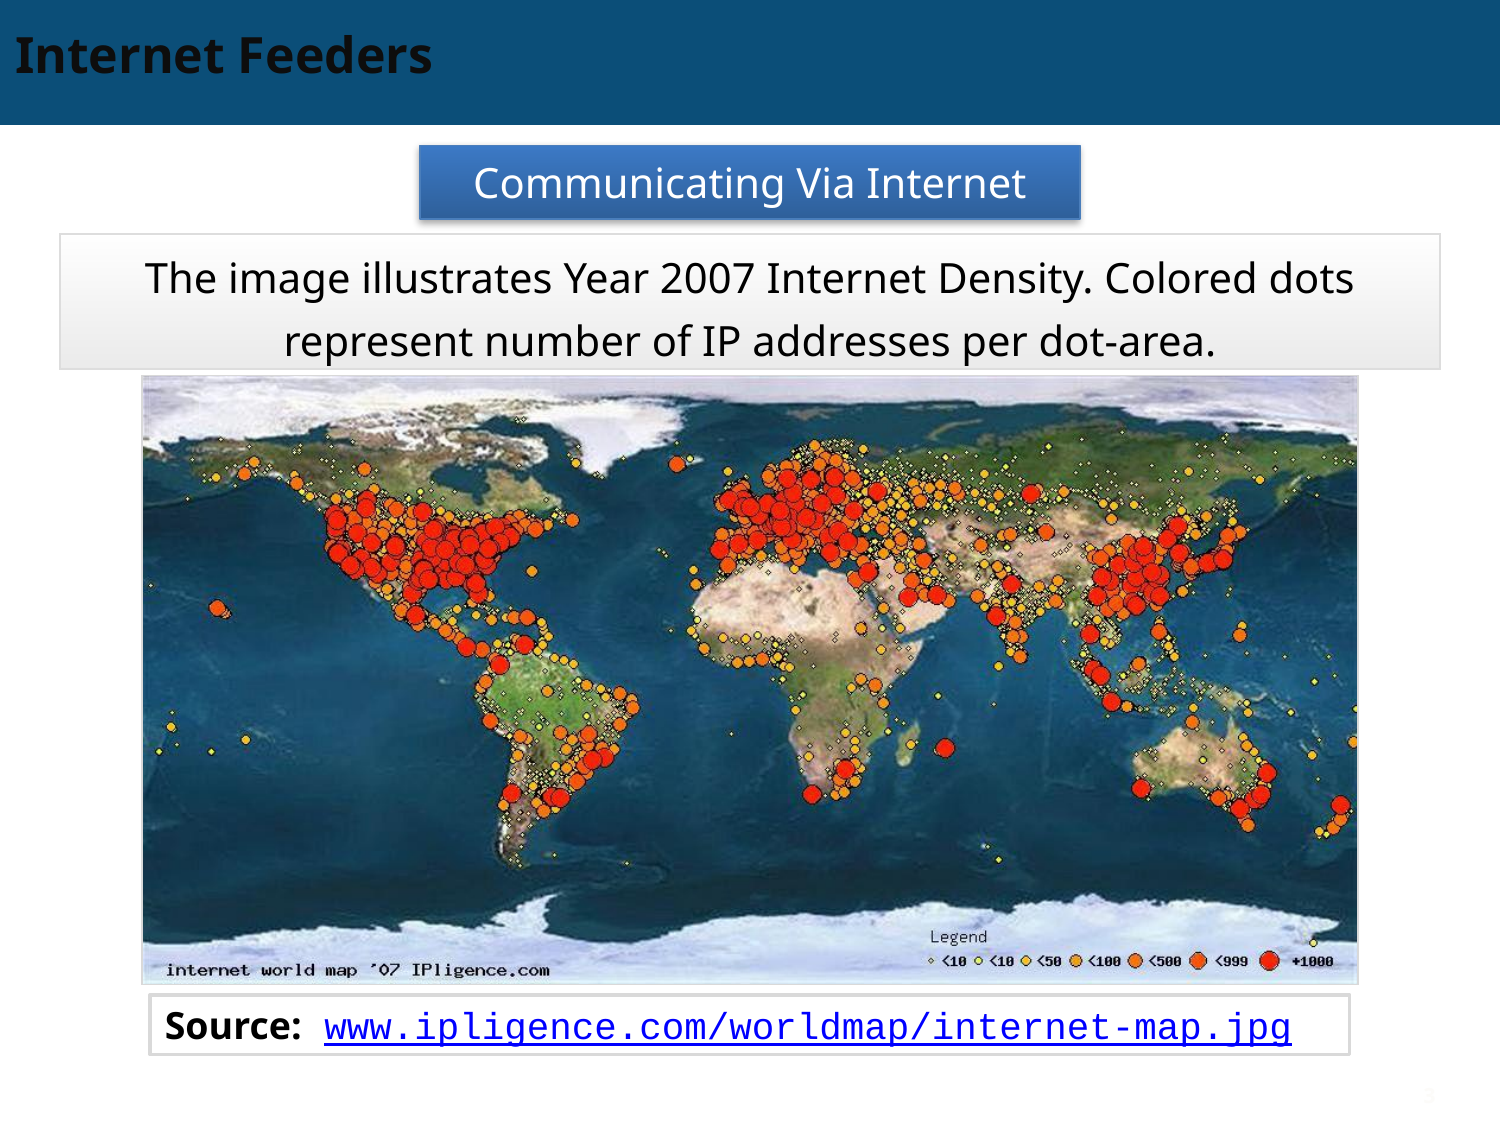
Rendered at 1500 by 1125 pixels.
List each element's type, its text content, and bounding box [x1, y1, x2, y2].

text_box Source: www.ipligence.com/worldmap/internet-map.jpg [149, 994, 1350, 1055]
text_box Communicating Via Internet [419, 145, 1081, 220]
title Internet Feeders [0, 21, 1351, 86]
picture [142, 376, 1358, 985]
text_box The image illustrates Year 2007 Internet Density. Colored dots represent number of IP addresses per dot-area. [59, 234, 1440, 370]
